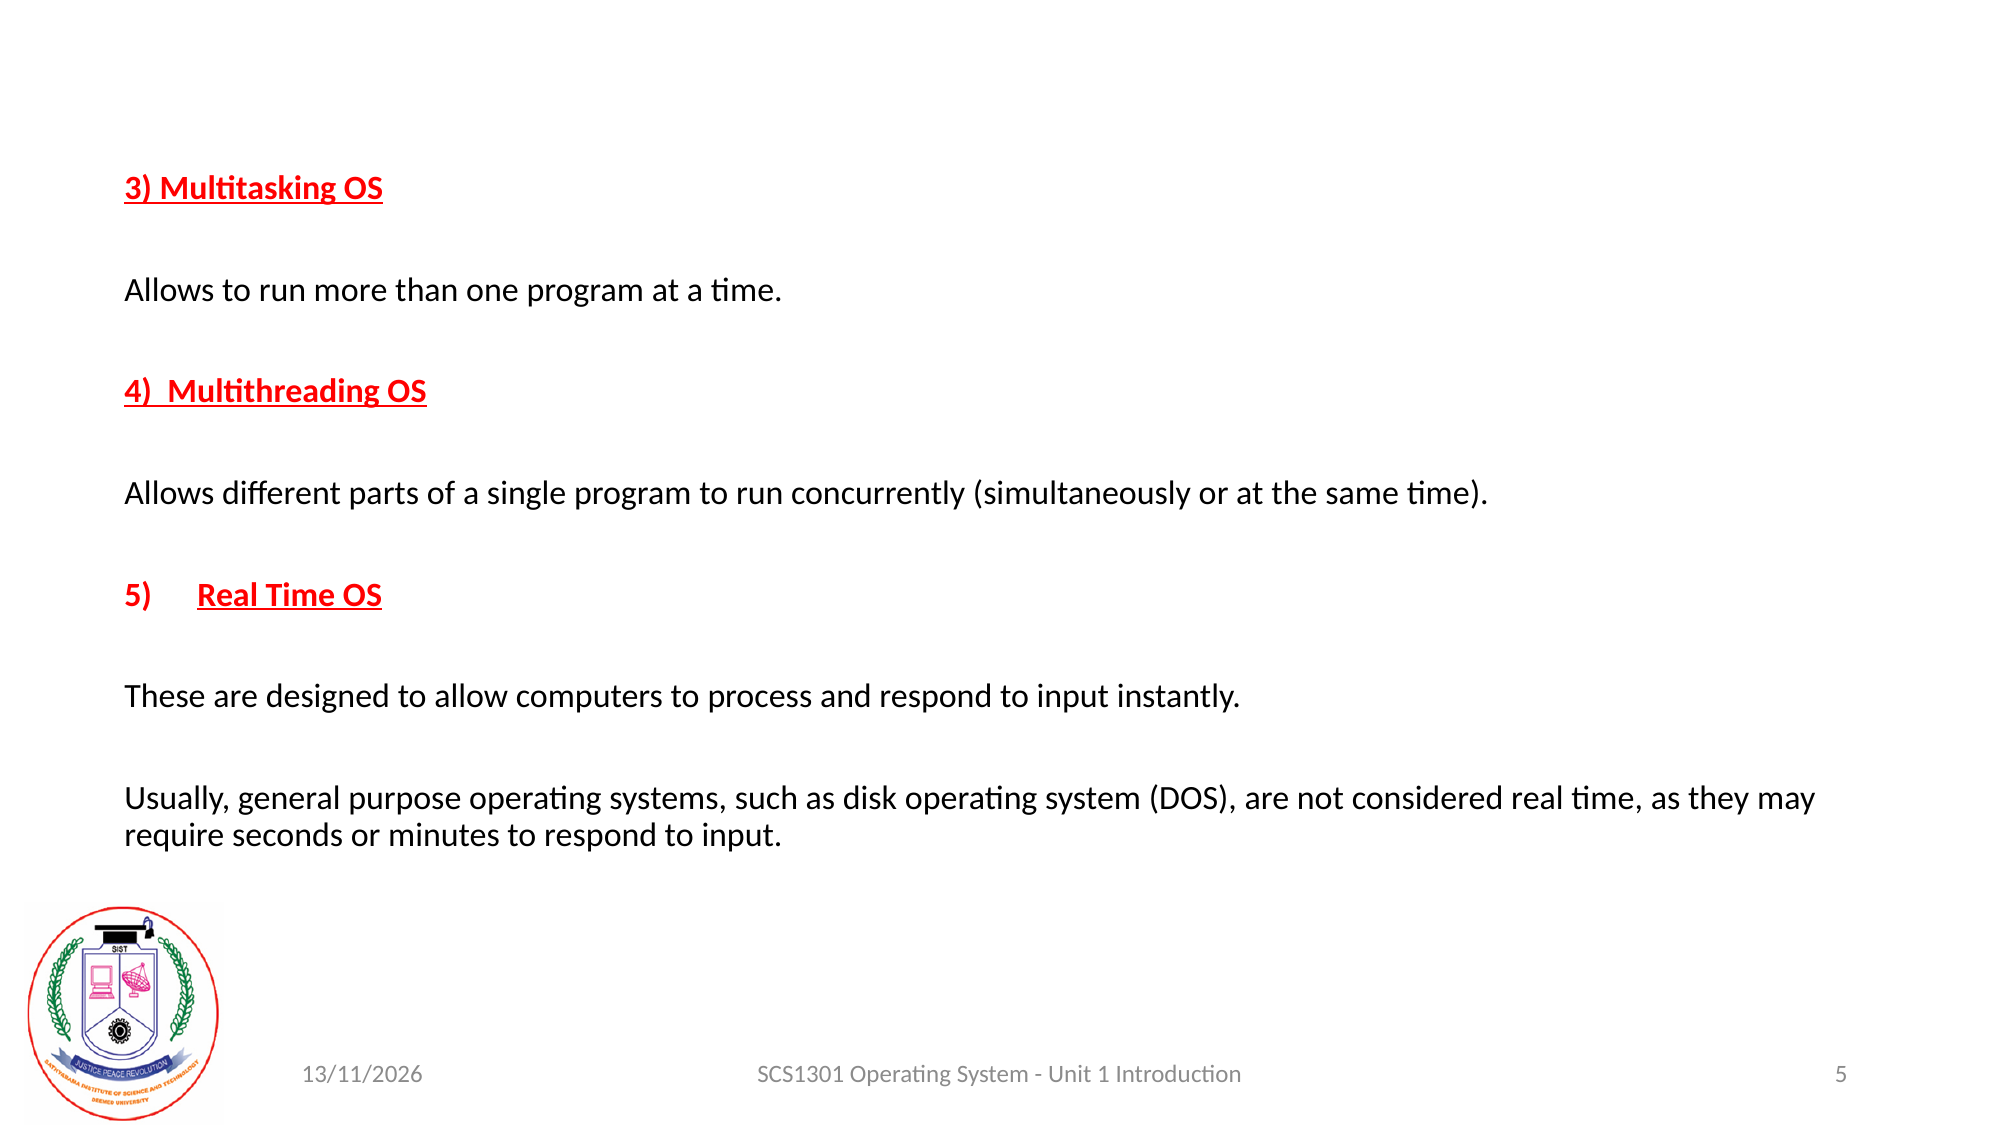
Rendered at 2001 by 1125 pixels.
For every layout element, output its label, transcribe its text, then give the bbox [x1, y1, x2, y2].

picture [24, 902, 224, 1125]
subtitle 3) Multitasking OS Allows to run more than one program at a time. 4) Multithreading OS Allows different parts of a single program to run concurrently (simultaneously or at the same time). Real Time OS These are designed to allow computers to process and respond to input instantly. Usually, general purpose operating systems, such as disk operating system (DOS), are not considered real time, as they may require seconds or minutes to respond to input. [109, 107, 1889, 863]
footer SCS1301 Operating System - Unit 1 Introduction [662, 1042, 1338, 1103]
slide_number 5 [1412, 1042, 1863, 1103]
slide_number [137, 1042, 588, 1103]
